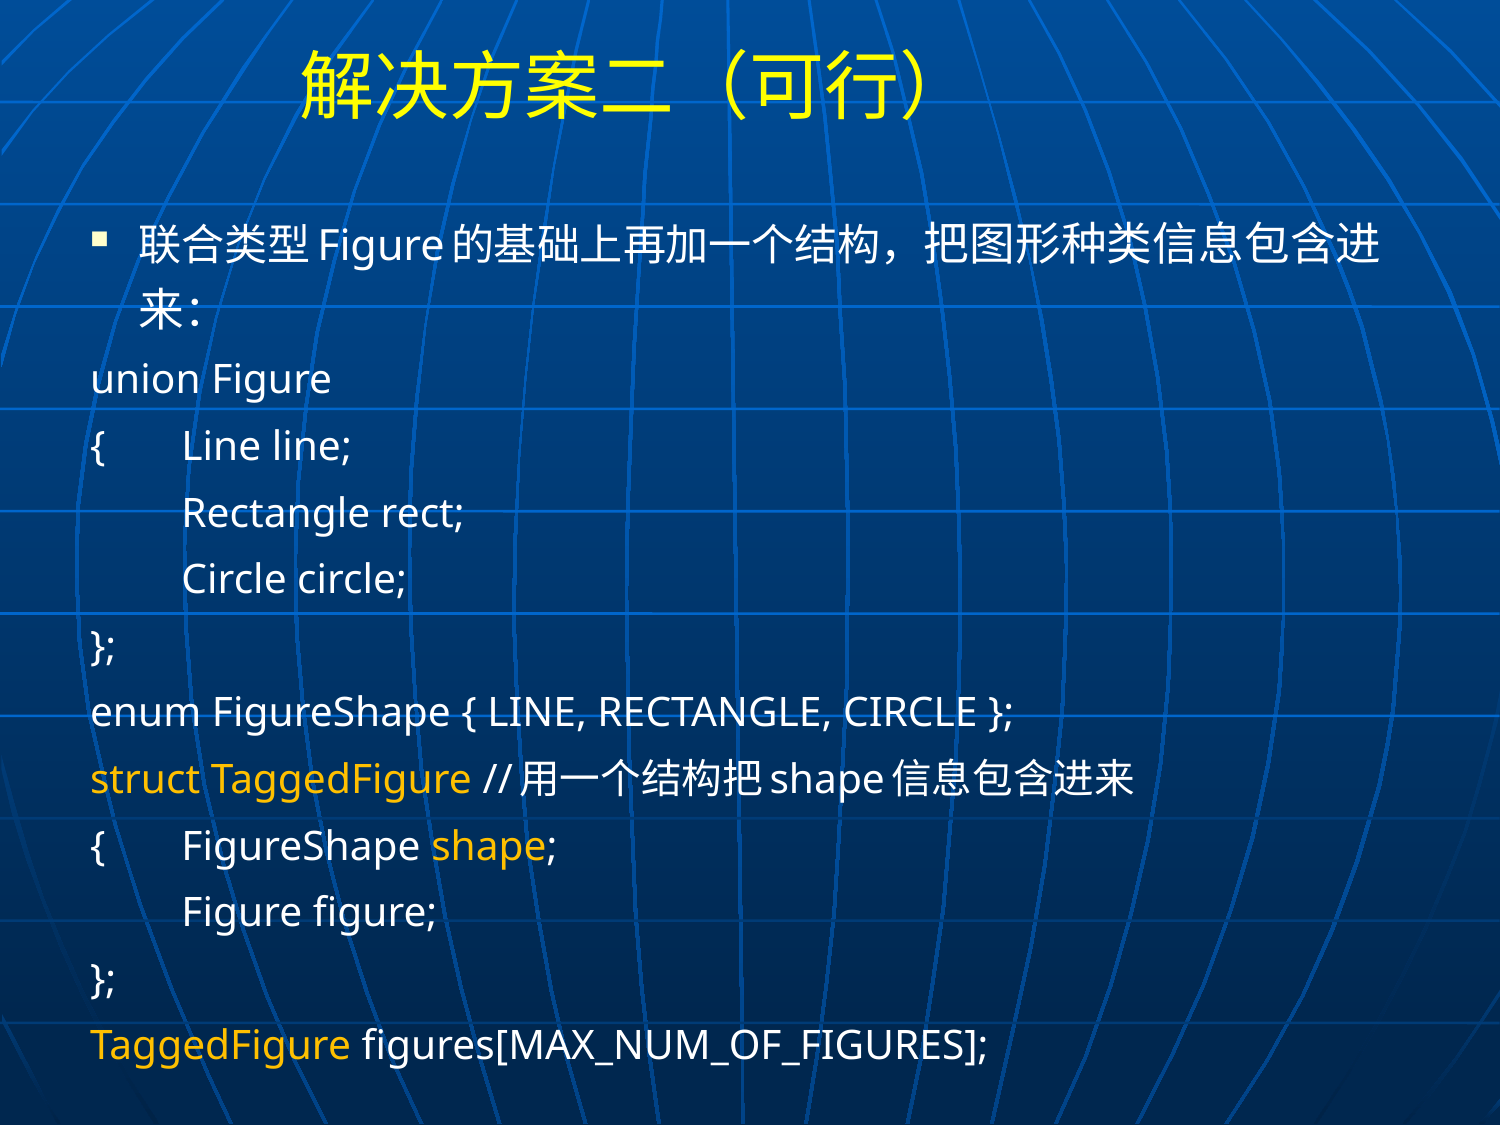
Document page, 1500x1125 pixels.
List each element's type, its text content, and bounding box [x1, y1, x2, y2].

title 解决方案二（可行） [41, 19, 1471, 149]
list 联合类型Figure的基础上再加一个结构，把图形种类信息包含进来： union Figure { Line line; Rectangle rect; Circle circle; }; enum FigureShape { LINE, RECTANGLE, CIRCLE }; struct TaggedFigure //用一个结构把shape信息包含进来 { FigureShape shape; Figure figure; }; TaggedFigure figures[MAX_NUM_OF_FIGURES]; [75, 196, 1425, 1083]
